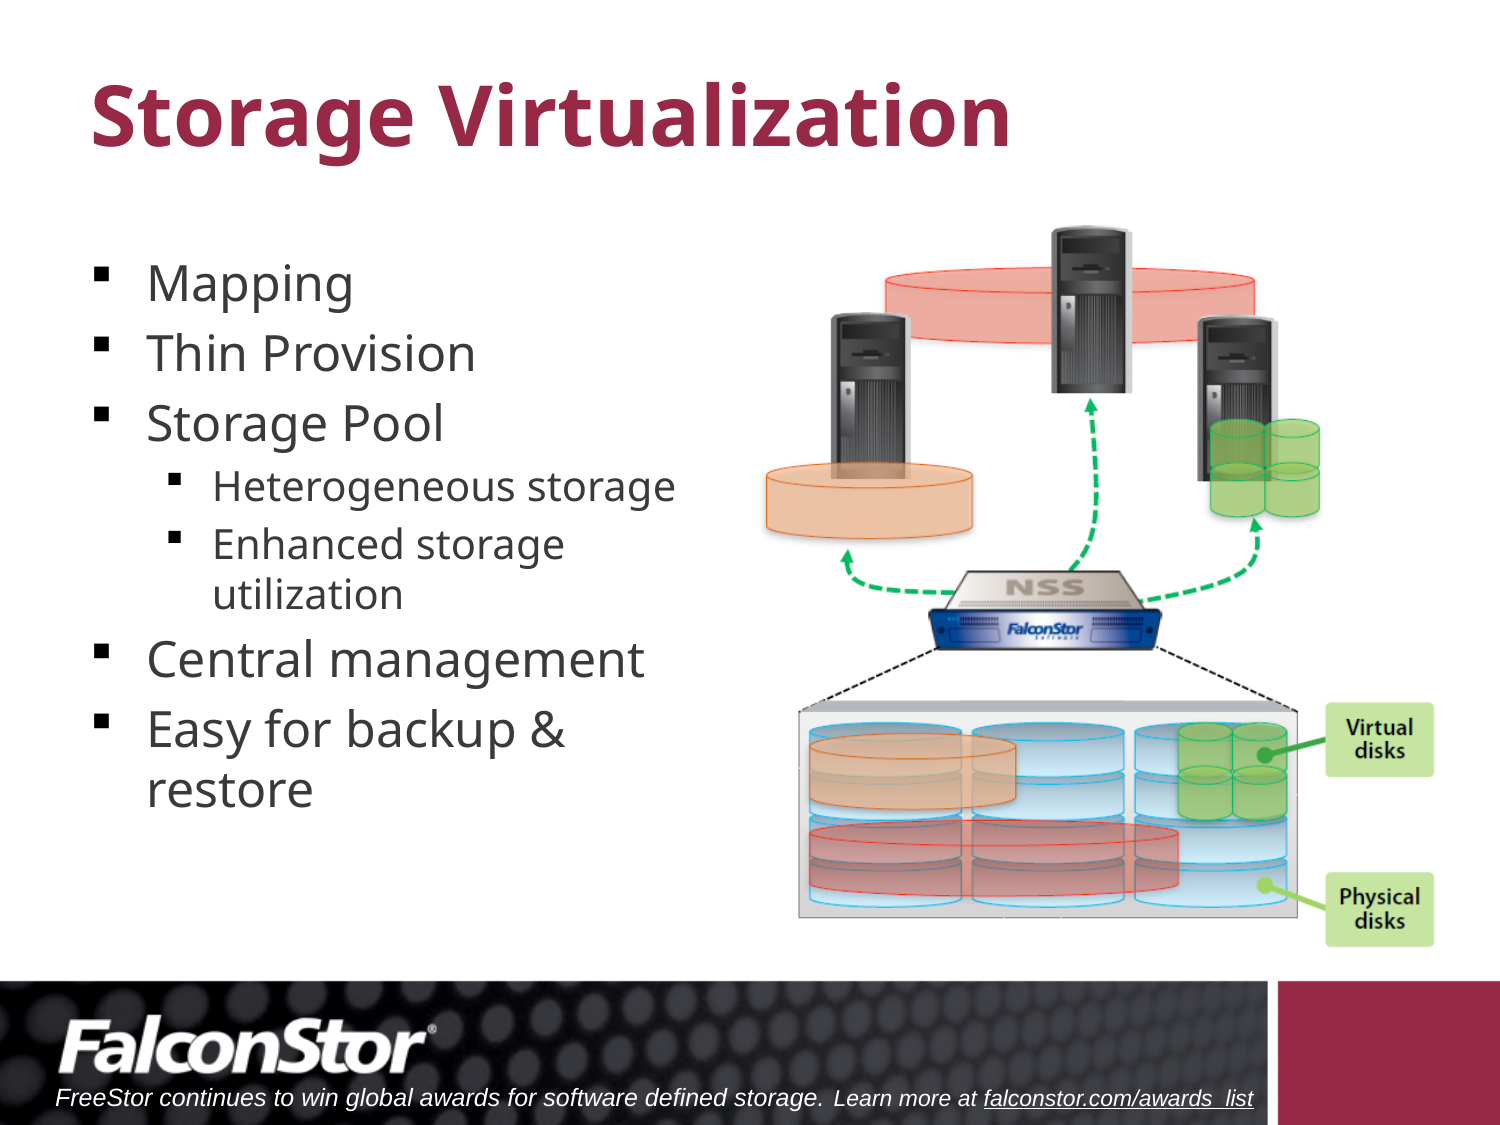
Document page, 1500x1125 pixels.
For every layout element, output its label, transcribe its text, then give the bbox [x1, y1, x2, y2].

list Mapping Thin Provision Storage Pool Heterogeneous storage Enhanced storage utilization Central management Easy for backup & restore [75, 243, 738, 957]
picture [0, 0, 1500, 1125]
title Storage Virtualization [75, 54, 1425, 172]
